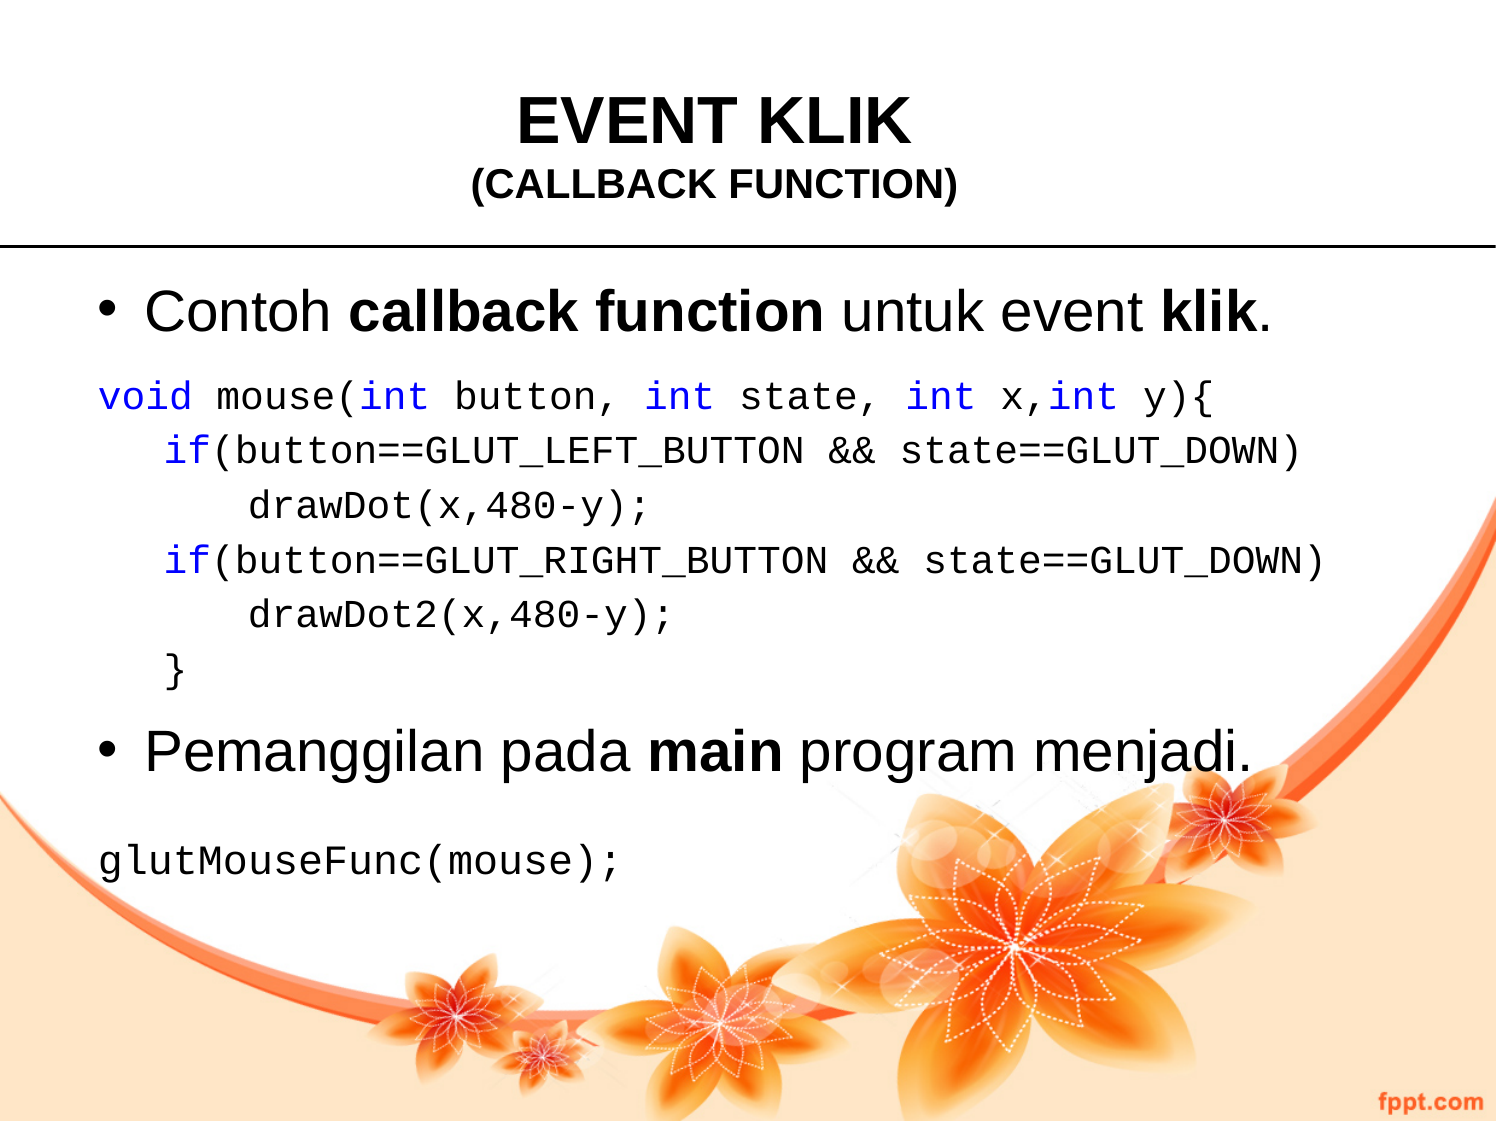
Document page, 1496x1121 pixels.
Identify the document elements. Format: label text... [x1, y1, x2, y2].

text_box [0, 243, 1496, 250]
picture [0, 250, 1496, 1121]
text_box EVENT KLIK (CALLBACK FUNCTION) [470, 35, 959, 208]
picture [0, 0, 1496, 243]
text_box Contoh callback function untuk event klik. void mouse(int button, int state, int x,int y){ if(button==GLUT_LEFT_BUTTON && state==GLUT_DOWN) drawDot(x,480-y); if(button==GLUT_RIGHT_BUTTON && state==GLUT_DOWN) drawDot2(x,480-y); } Pemanggilan pada main program menjadi. glutMouseFunc(mouse); [97, 272, 1378, 1043]
